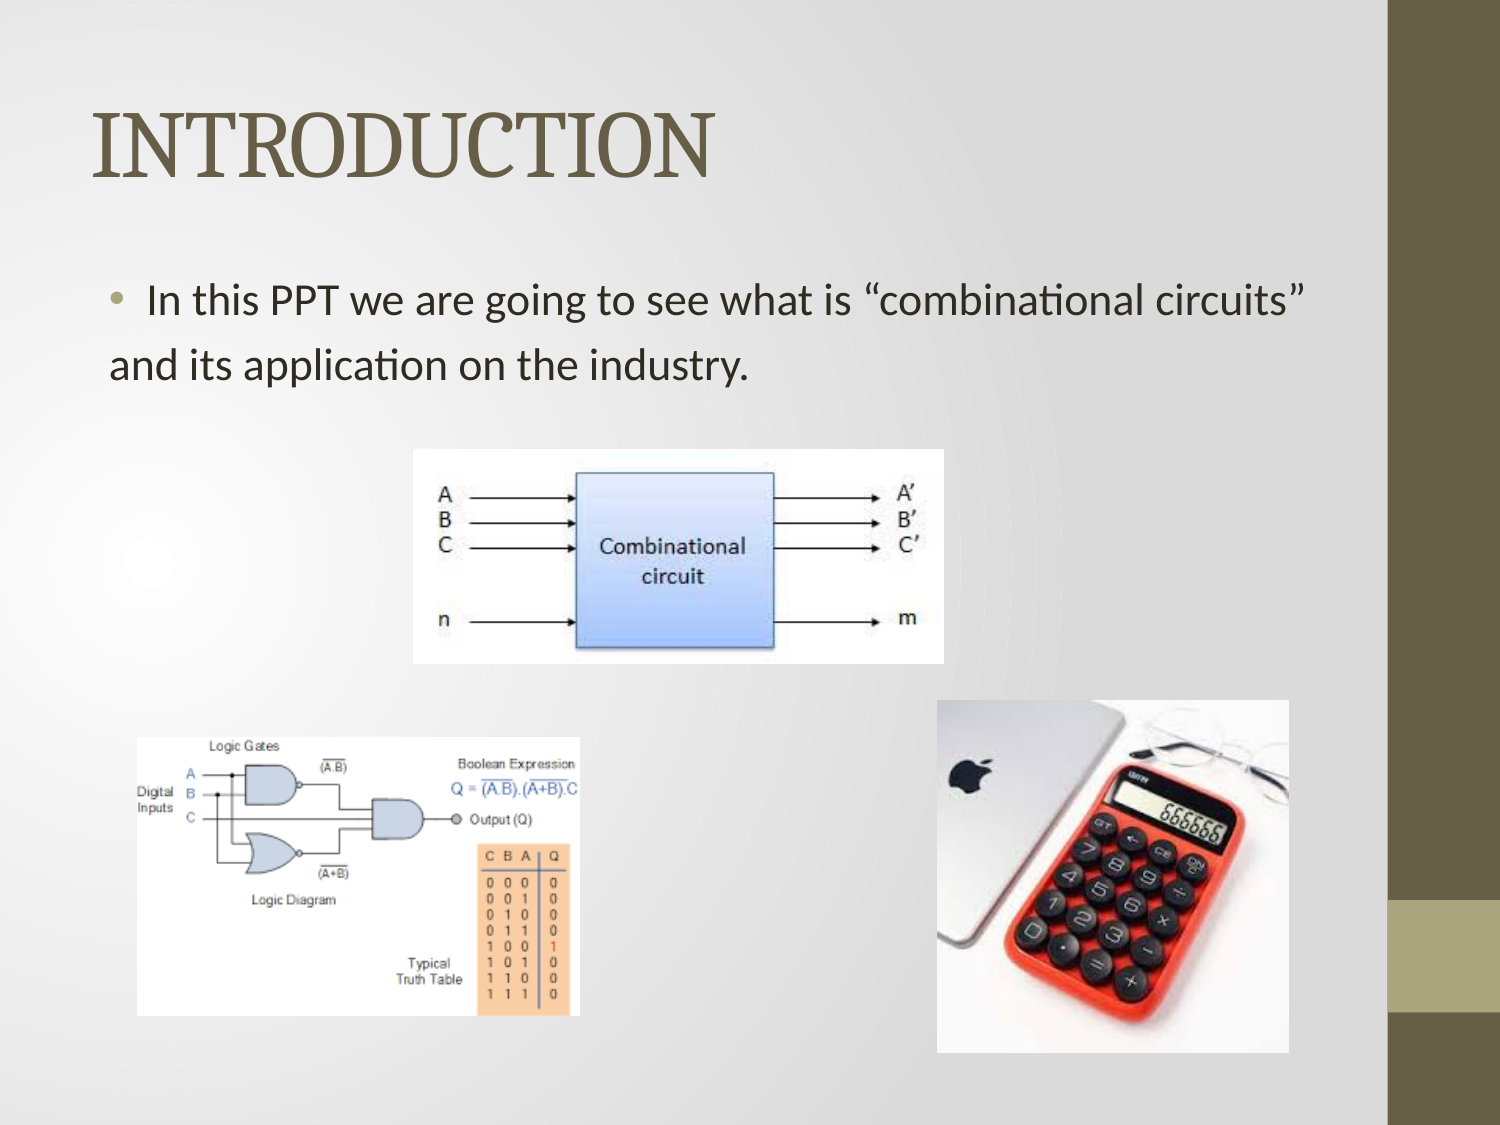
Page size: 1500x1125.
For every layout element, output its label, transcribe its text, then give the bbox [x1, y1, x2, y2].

picture [136, 736, 581, 1017]
title INTRODUCTION [75, 45, 1325, 233]
picture [413, 449, 944, 665]
picture [936, 700, 1290, 1053]
list In this PPT we are going to see what is “combinational circuits” and its application on the industry. [75, 262, 1325, 1050]
